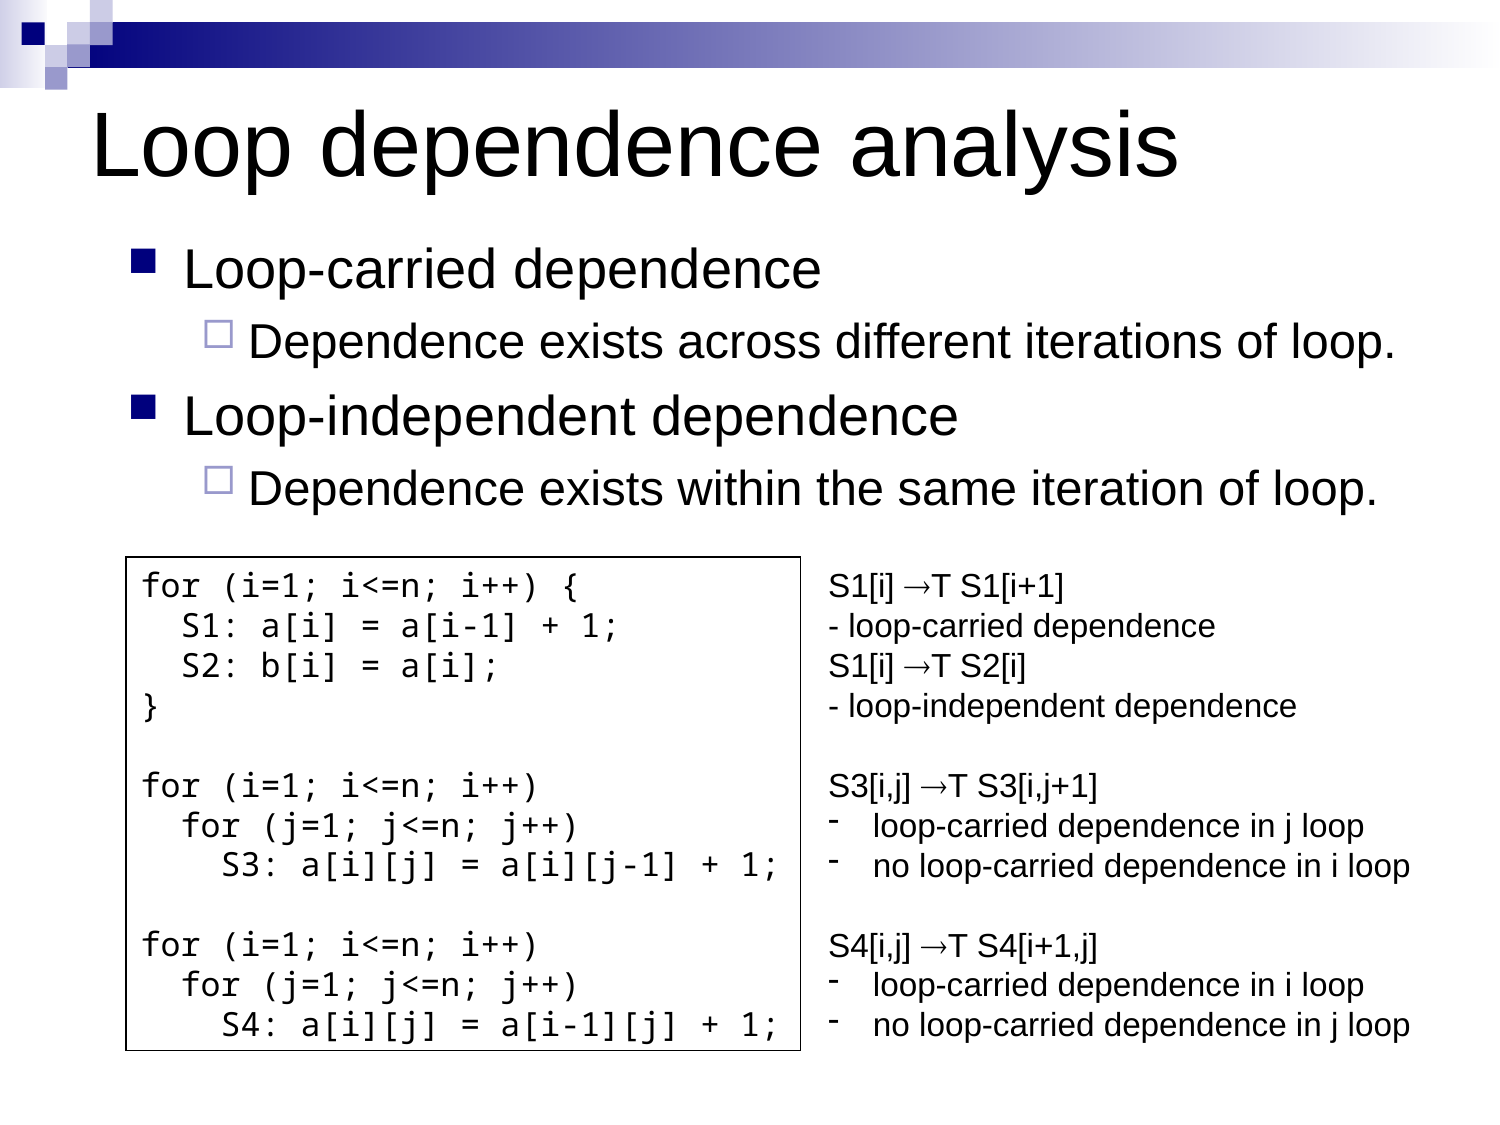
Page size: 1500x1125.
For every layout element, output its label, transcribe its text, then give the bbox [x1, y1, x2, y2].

text_box S1[i] T S1[i+1] - loop-carried dependence S1[i] T S2[i] - loop-independent dependence S3[i,j] T S3[i,j+1] loop-carried dependence in j loop no loop-carried dependence in i loop S4[i,j] T S4[i+1,j] loop-carried dependence in i loop no loop-carried dependence in j loop [813, 557, 1439, 1051]
list Loop-carried dependence Dependence exists across different iterations of loop. Loop-independent dependence Dependence exists within the same iteration of loop. [112, 224, 1446, 544]
title Loop dependence analysis [75, 75, 1425, 205]
text_box for (i=1; i<=n; i++) { S1: a[i] = a[i-1] + 1; S2: b[i] = a[i]; } for (i=1; i<=n; i++) for (j=1; j<=n; j++) S3: a[i][j] = a[i][j-1] + 1; for (i=1; i<=n; i++) for (j=1; j<=n; j++) S4: a[i][j] = a[i-1][j] + 1; [125, 556, 801, 1051]
